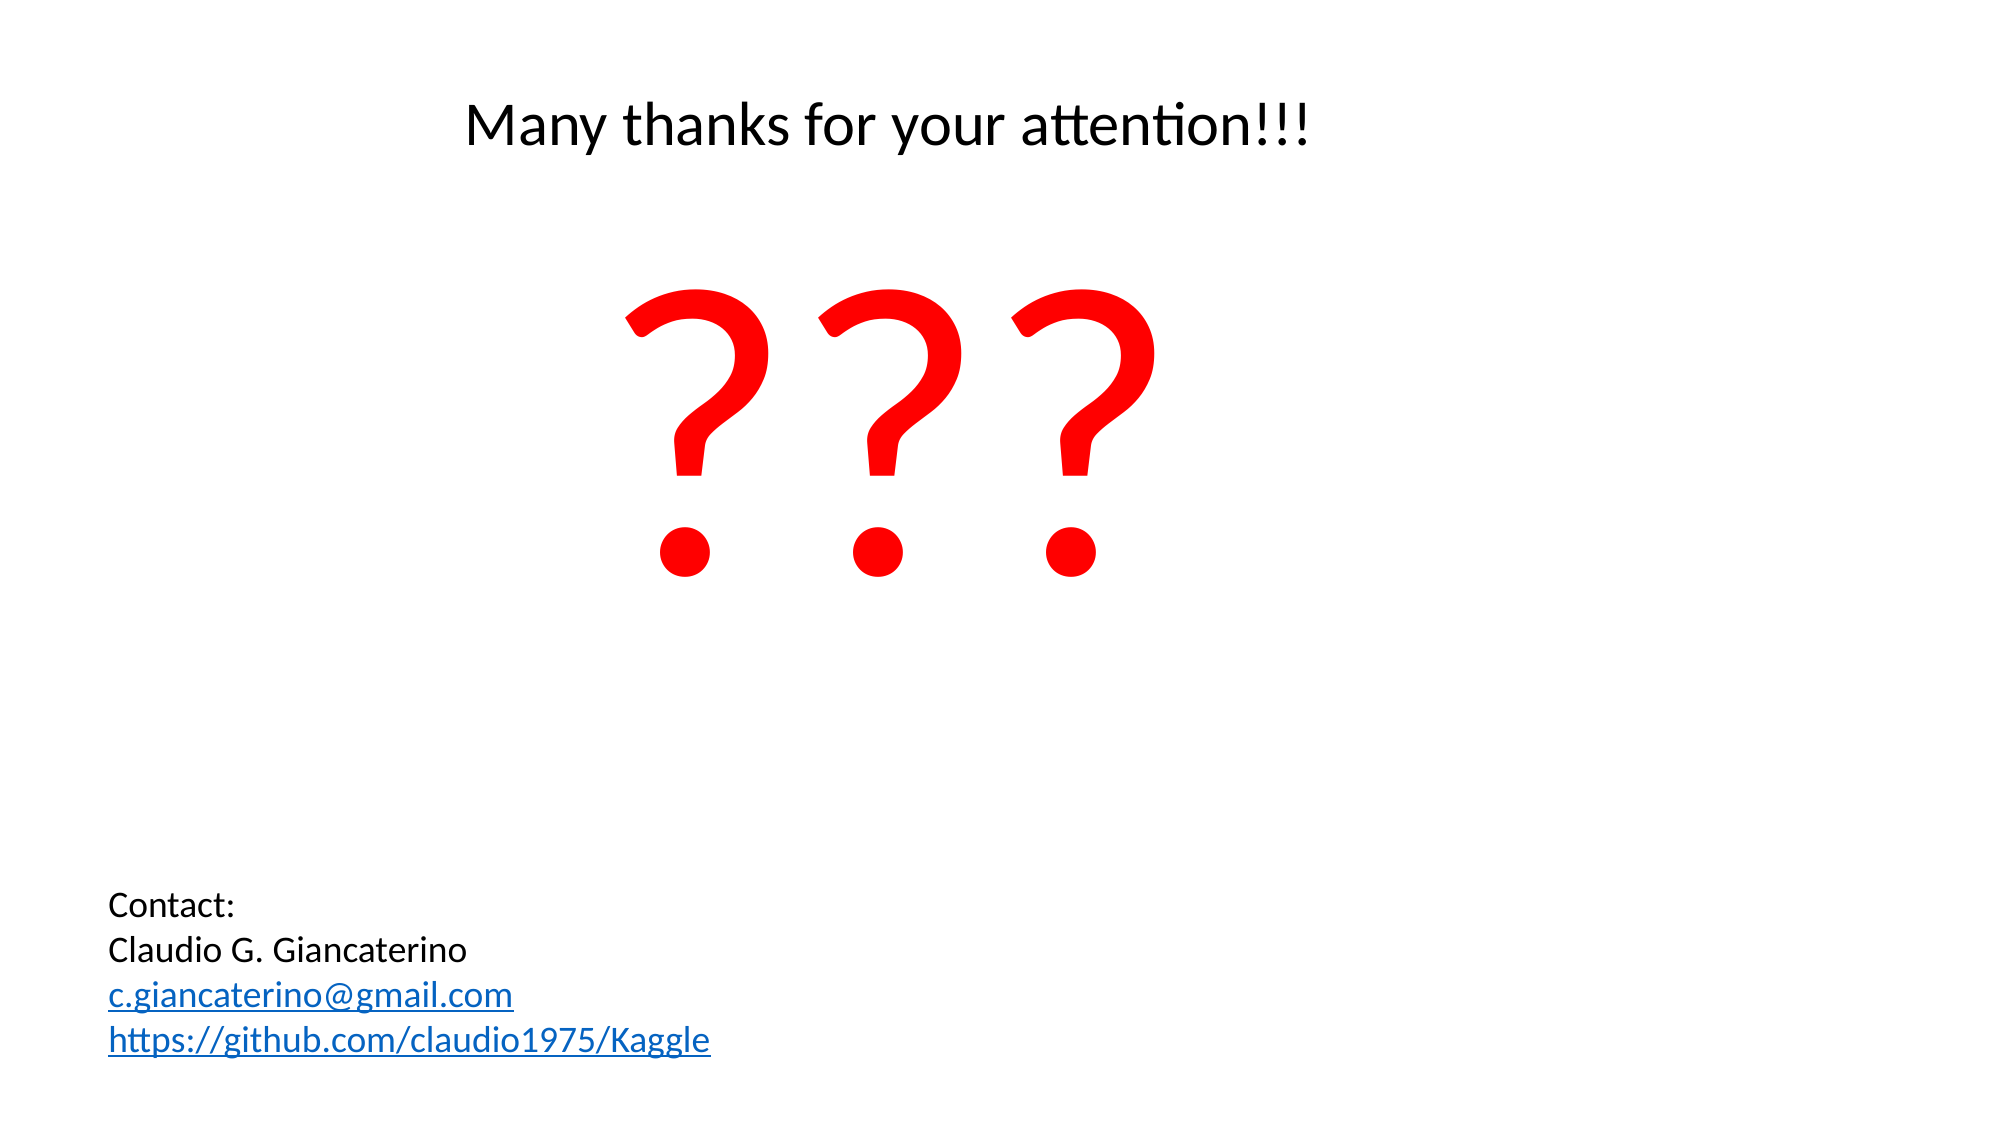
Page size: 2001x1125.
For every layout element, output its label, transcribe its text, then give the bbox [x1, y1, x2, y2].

text_box Many thanks for your attention!!! ??? [218, 75, 1561, 666]
text_box Contact: Claudio G. Giancaterino c.giancaterino@gmail.com https://github.com/claudio1975/Kaggle [93, 872, 957, 1113]
